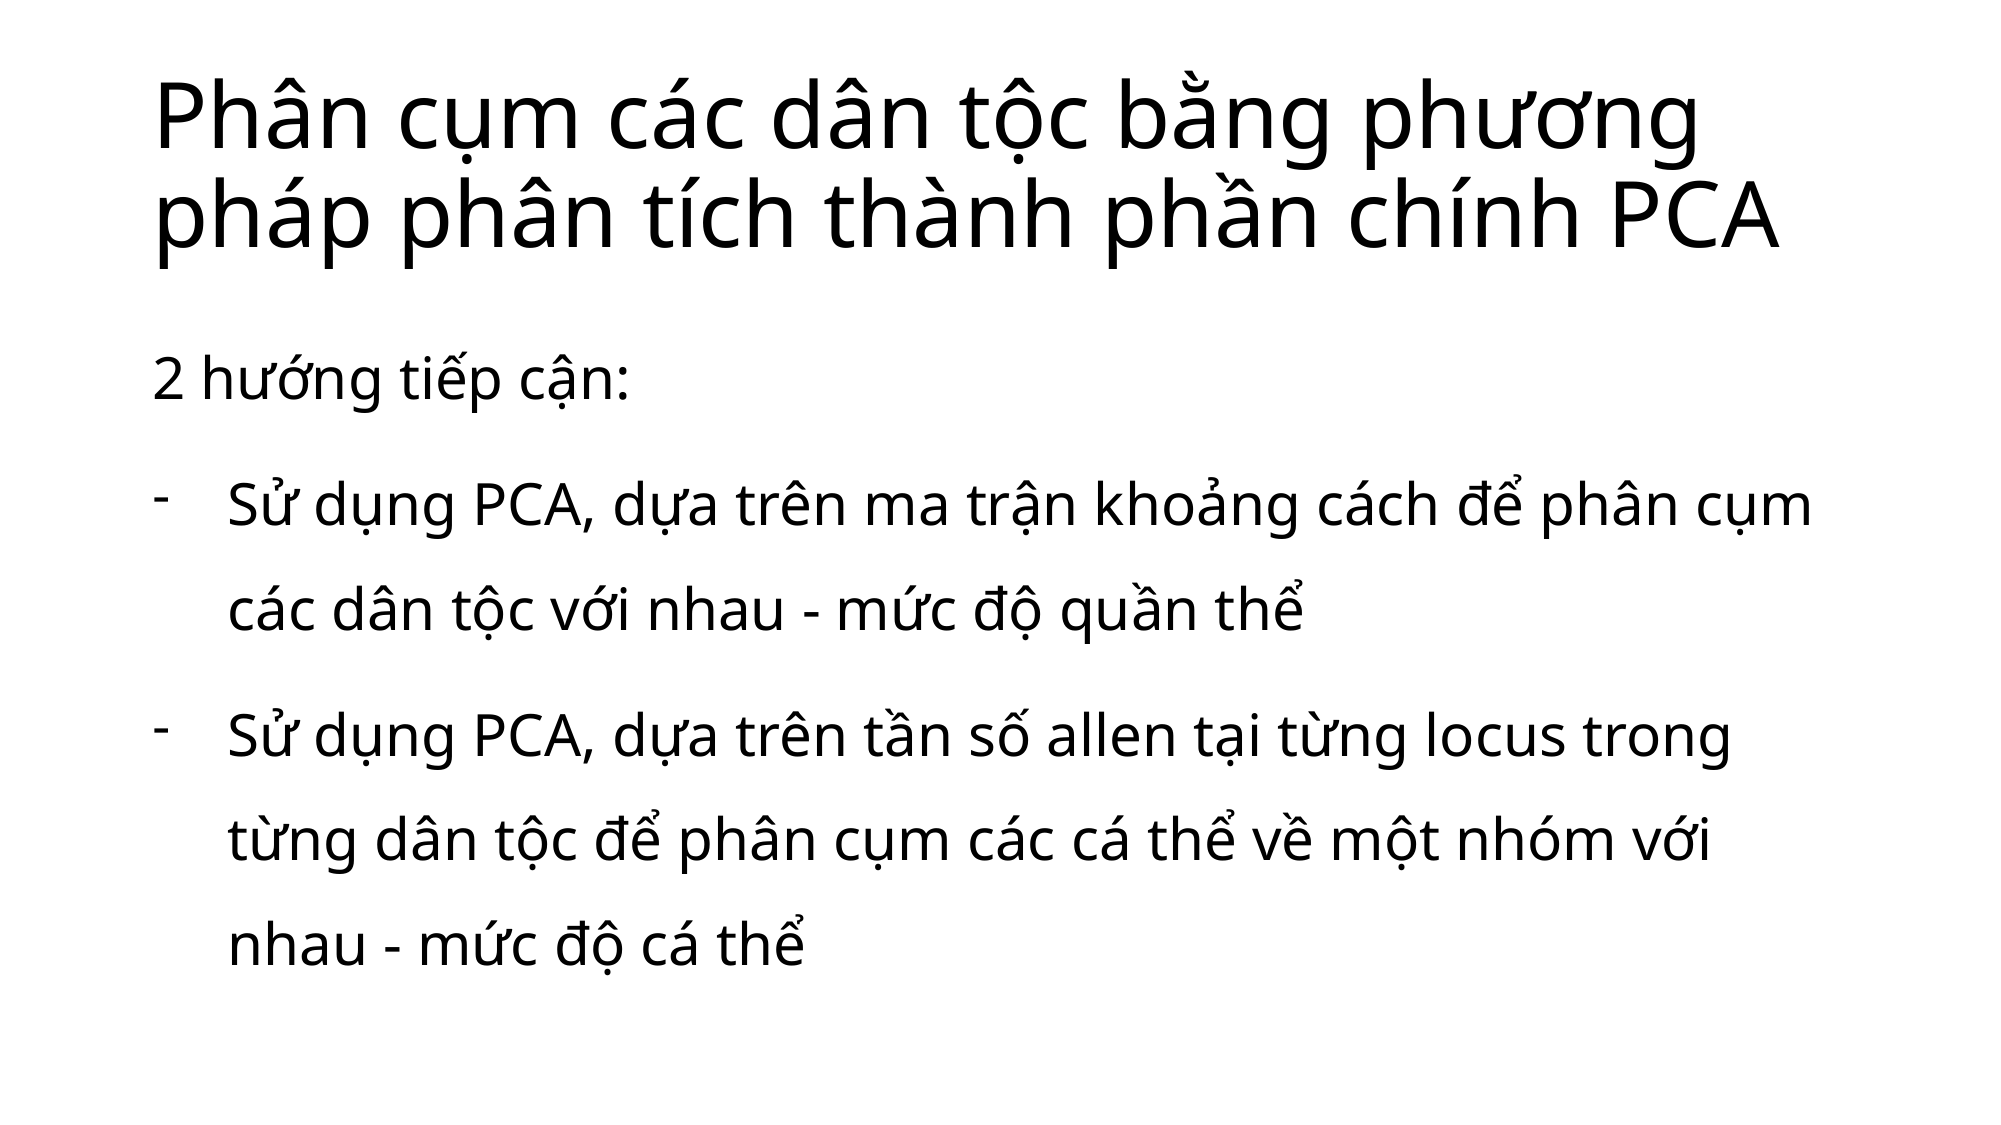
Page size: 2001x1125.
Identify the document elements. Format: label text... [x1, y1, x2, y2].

title Phân cụm các dân tộc bằng phương pháp phân tích thành phần chính PCA [137, 59, 1863, 278]
list 2 hướng tiếp cận: Sử dụng PCA, dựa trên ma trận khoảng cách để phân cụm các dân tộc với nhau - mức độ quần thể Sử dụng PCA, dựa trên tần số allen tại từng locus trong từng dân tộc để phân cụm các cá thể về một nhóm với nhau - mức độ cá thể [137, 299, 1863, 1014]
